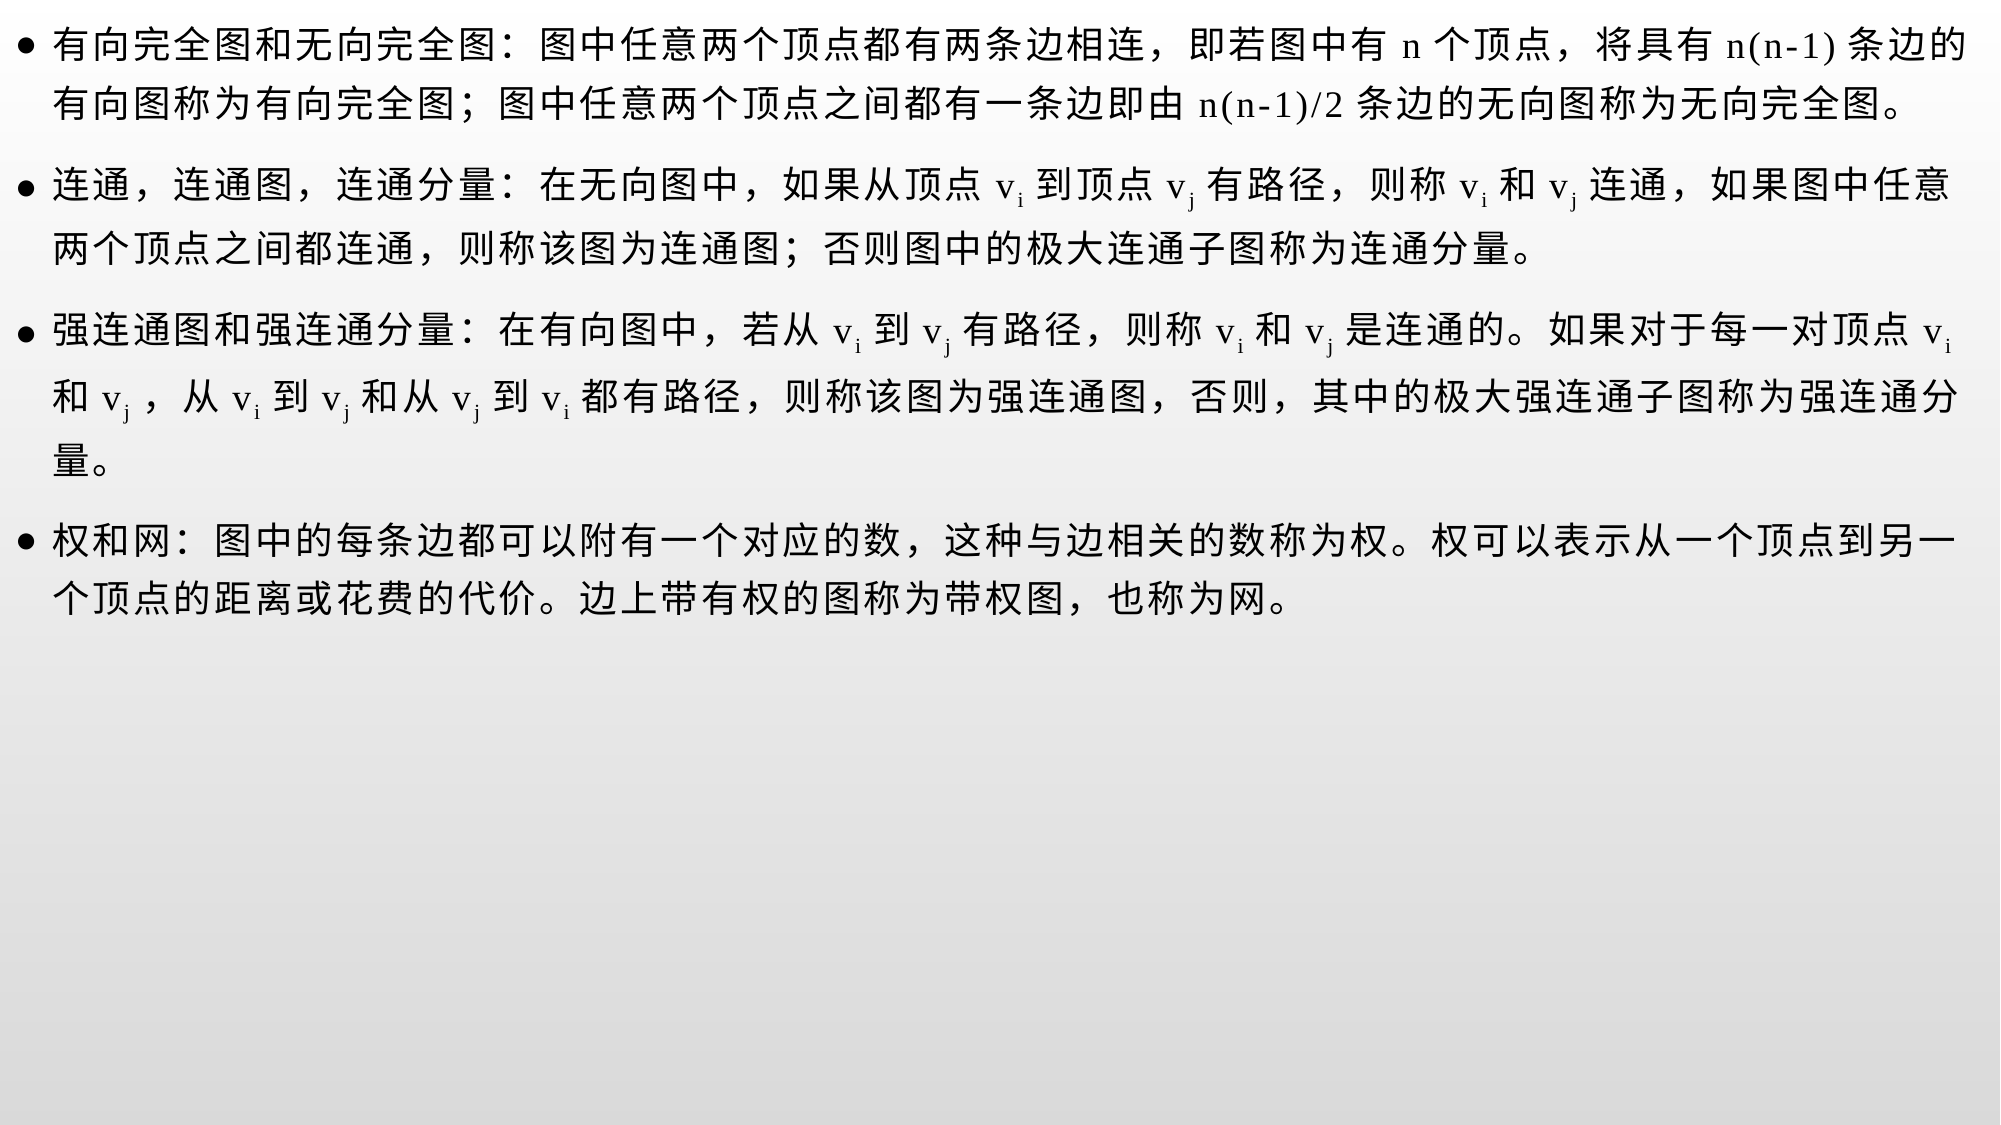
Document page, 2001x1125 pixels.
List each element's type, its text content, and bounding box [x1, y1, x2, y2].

list 有向完全图和无向完全图：图中任意两个顶点都有两条边相连，即若图中有n个顶点，将具有n(n-1)条边的有向图称为有向完全图；图中任意两个顶点之间都有一条边即由n(n-1)/2条边的无向图称为无向完全图。 连通，连通图，连通分量：在无向图中，如果从顶点vi到顶点vj有路径，则称vi和vj连通，如果图中任意两个顶点之间都连通，则称该图为连通图；否则图中的极大连通子图称为连通分量。 强连通图和强连通分量：在有向图中，若从vi到vj有路径，则称vi和vj是连通的。如果对于每一对顶点vi和vj，从vi到vj和从vj到vi都有路径，则称该图为强连通图，否则，其中的极大强连通子图称为强连通分量。 权和网：图中的每条边都可以附有一个对应的数，这种与边相关的数称为权。权可以表示从一个顶点到另一个顶点的距离或花费的代价。边上带有权的图称为带权图，也称为网。 [0, 0, 2000, 1125]
